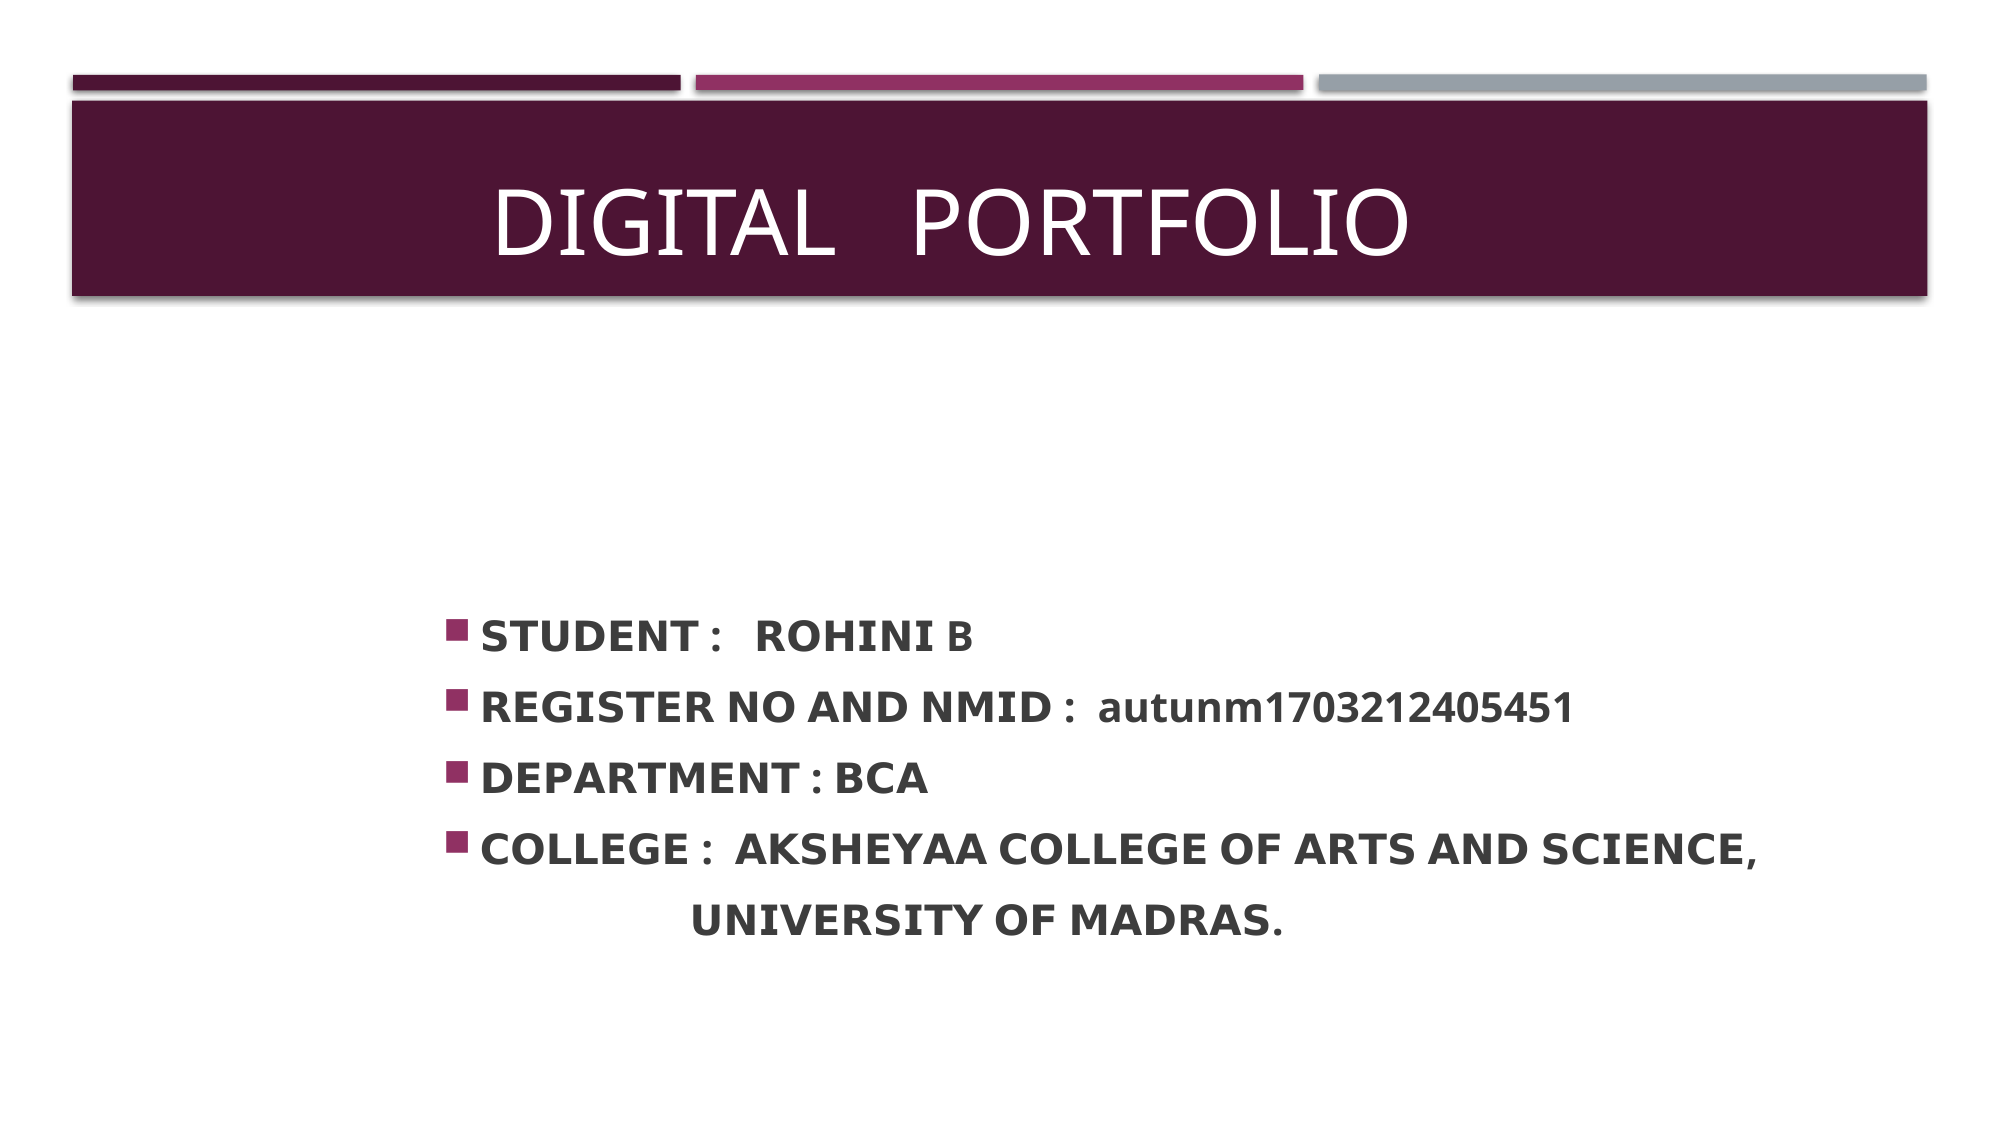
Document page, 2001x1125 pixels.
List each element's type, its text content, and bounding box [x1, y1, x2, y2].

title DIGITAL PORTFOLIO [95, 115, 1905, 282]
list 𝗦𝗧𝗨𝗗𝗘𝗡𝗧 : 𝗥𝗢𝗛𝗜𝗡𝗜 B 𝗥𝗘𝗚𝗜𝗦𝗧𝗘𝗥 𝗡𝗢 𝗔𝗡𝗗 𝗡𝗠𝗜𝗗 : autunm1703212405451 𝗗𝗘𝗣𝗔𝗥𝗧𝗠𝗘𝗡𝗧 : 𝗕𝗖𝗔 𝗖𝗢𝗟𝗟𝗘𝗚𝗘 : 𝗔𝗞𝗦𝗛𝗘𝗬𝗔𝗔 𝗖𝗢𝗟𝗟𝗘𝗚𝗘 𝗢𝗙 𝗔𝗥𝗧𝗦 𝗔𝗡𝗗 𝗦𝗖𝗜𝗘𝗡𝗖𝗘, 𝗨𝗡𝗜𝗩𝗘𝗥𝗦𝗜𝗧𝗬 𝗢𝗙 𝗠𝗔𝗗𝗥𝗔𝗦. [153, 396, 1963, 1125]
